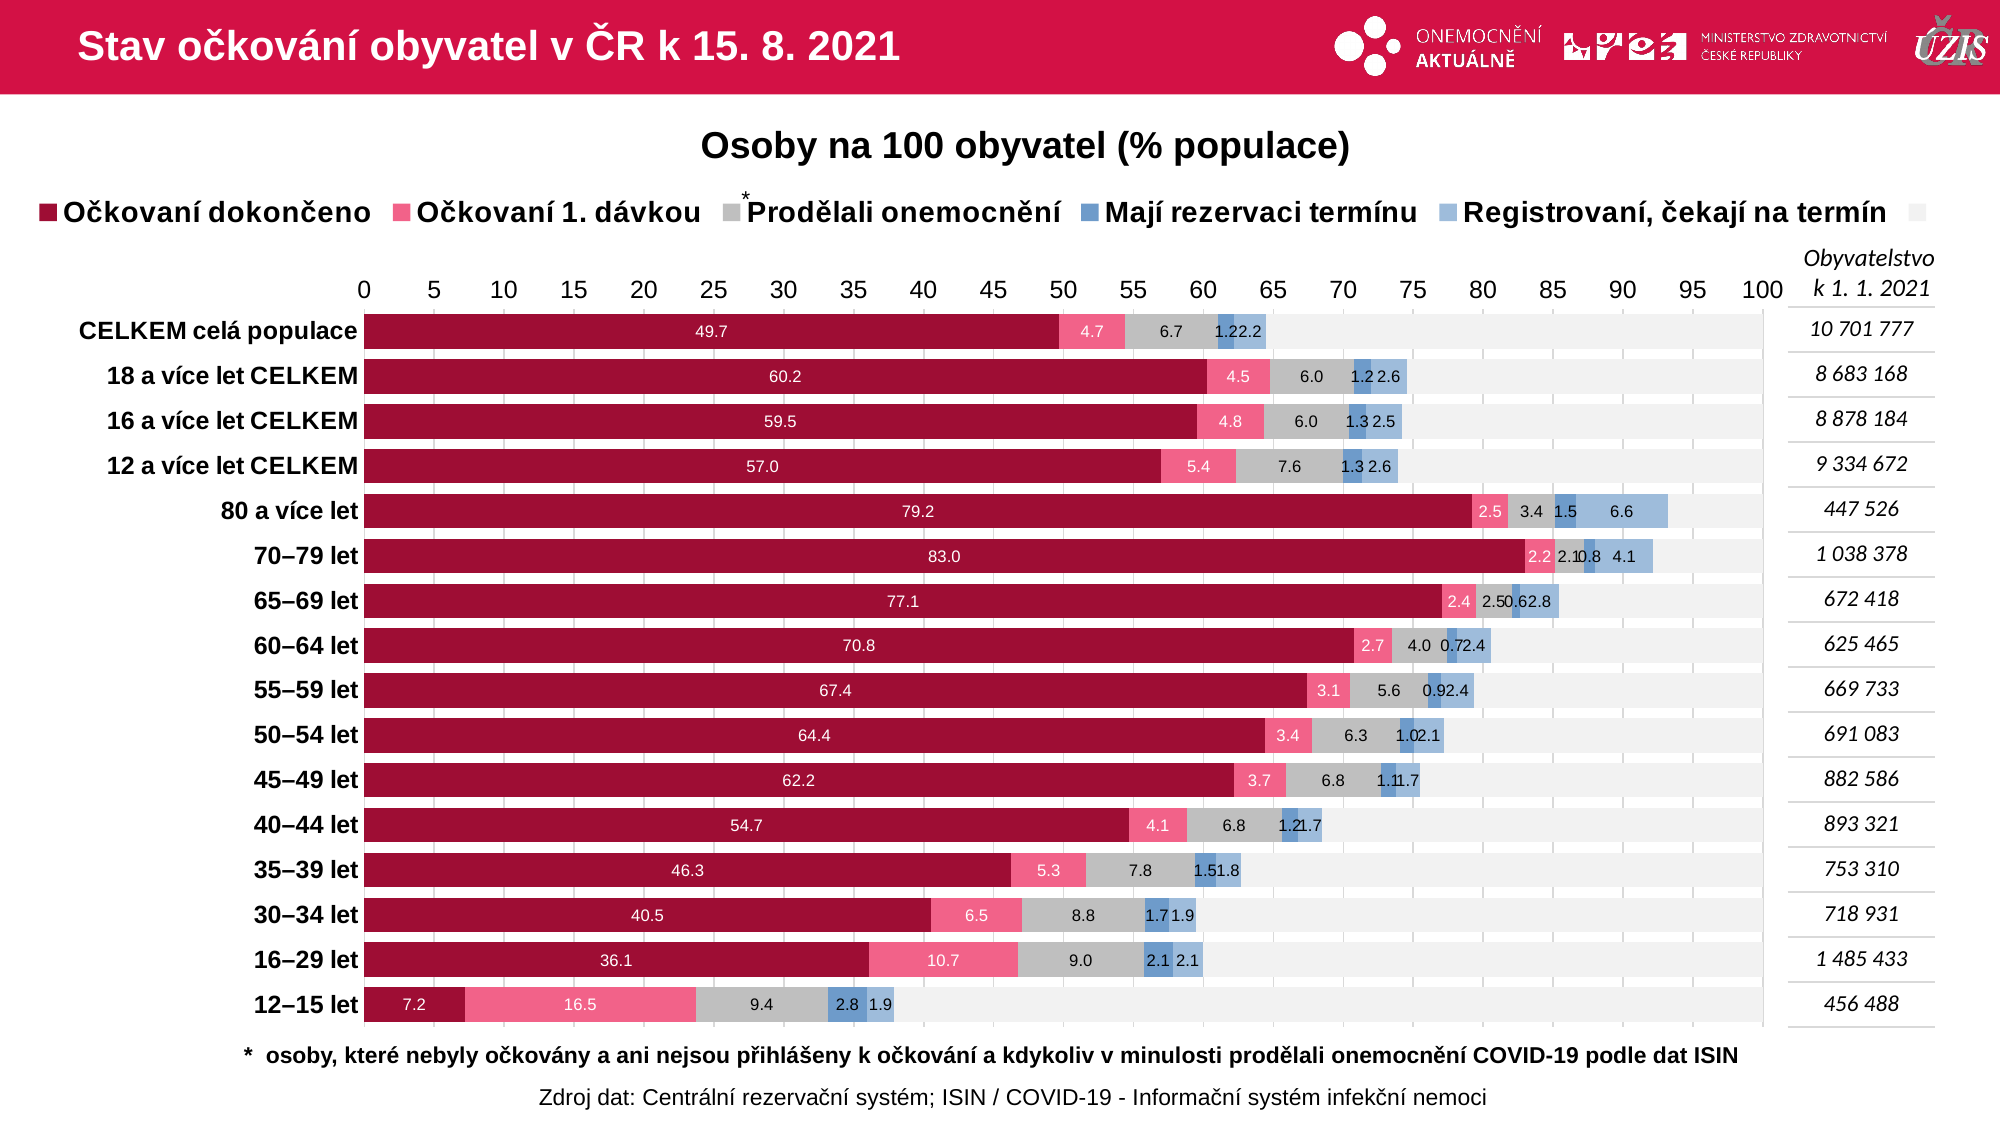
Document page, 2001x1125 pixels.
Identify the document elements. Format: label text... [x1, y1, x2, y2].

picture [1915, 15, 1989, 66]
title Stav očkování obyvatel v ČR k 15. 8. 2021 [62, 0, 1144, 95]
picture [1563, 31, 1888, 60]
text_box Zdroj dat: Centrální rezervační systém; ISIN / COVID-19 - Informační systém infekční nemoci [523, 1075, 1503, 1118]
chart [21, 115, 1964, 1072]
picture [1334, 16, 1542, 76]
